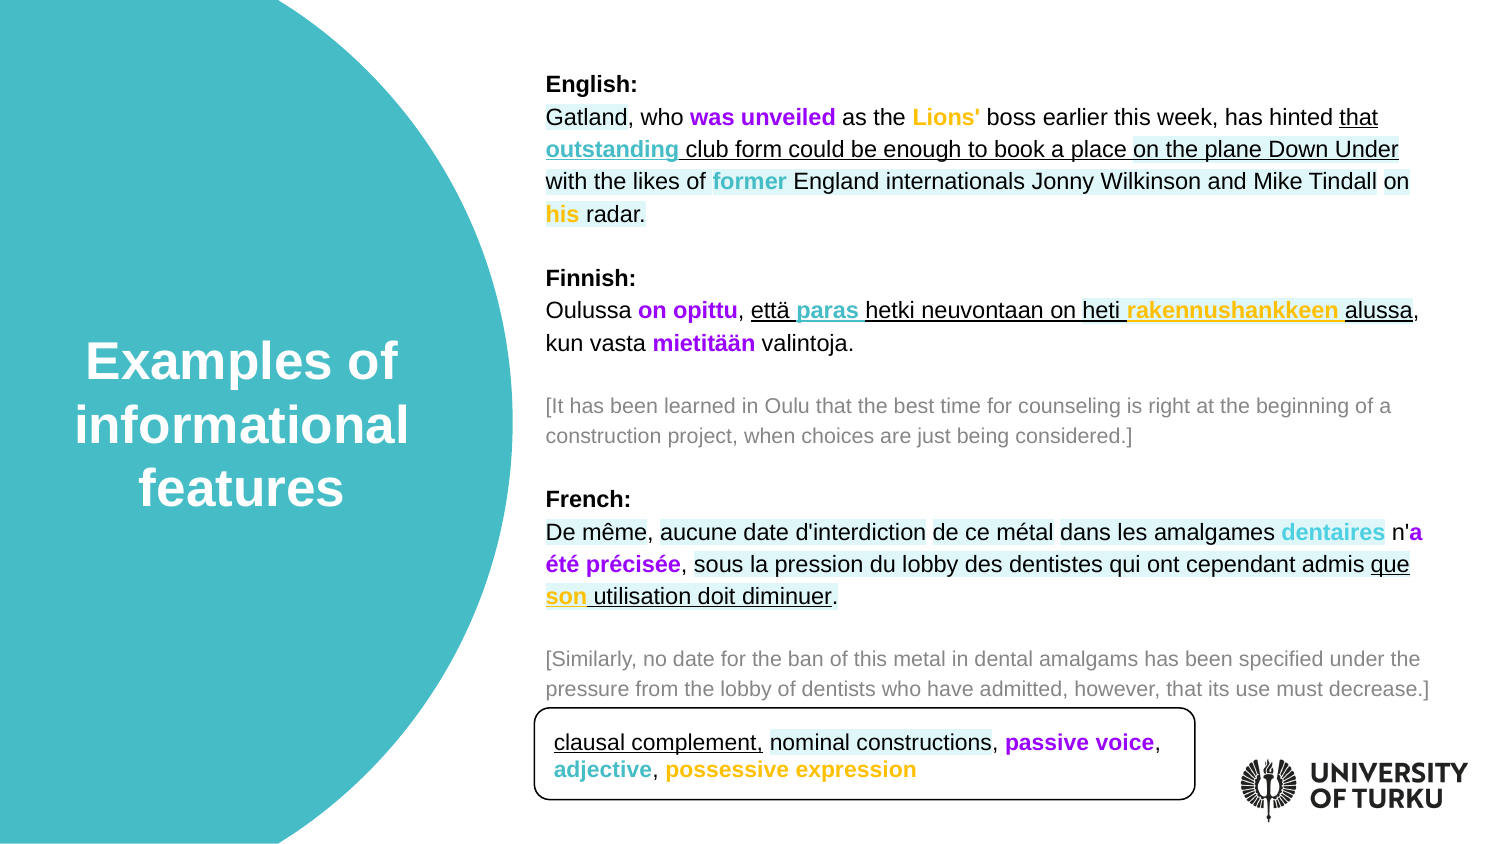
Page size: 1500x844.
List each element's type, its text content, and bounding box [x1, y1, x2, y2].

title Examples of informational features [25, 320, 459, 524]
text_box clausal complement, nominal constructions, passive voice, adjective, possessive expression [534, 707, 1195, 800]
text_box [0, 0, 513, 844]
list English: Gatland, who was unveiled as the Lions' boss earlier this week, has hinted that outstanding club form could be enough to book a place on the plane Down Under with the likes of former England internationals Jonny Wilkinson and Mike Tindall on his radar. Finnish: Oulussa on opittu, että paras hetki neuvontaan on heti rakennushankkeen alussa, kun vasta mietitään valintoja. [It has been learned in Oulu that the best time for counseling is right at the beginning of a construction project, when choices are just being considered.] French: De même, aucune date d'interdiction de ce métal dans les amalgames dentaires n'a été précisée, sous la pression du lobby des dentistes qui ont cependant admis que son utilisation doit diminuer. [Similarly, no date for the ban of this metal in dental amalgams has been specified under the pressure from the lobby of dentists who have admitted, however, that its use must decrease.] [534, 59, 1454, 708]
picture [1207, 730, 1500, 839]
